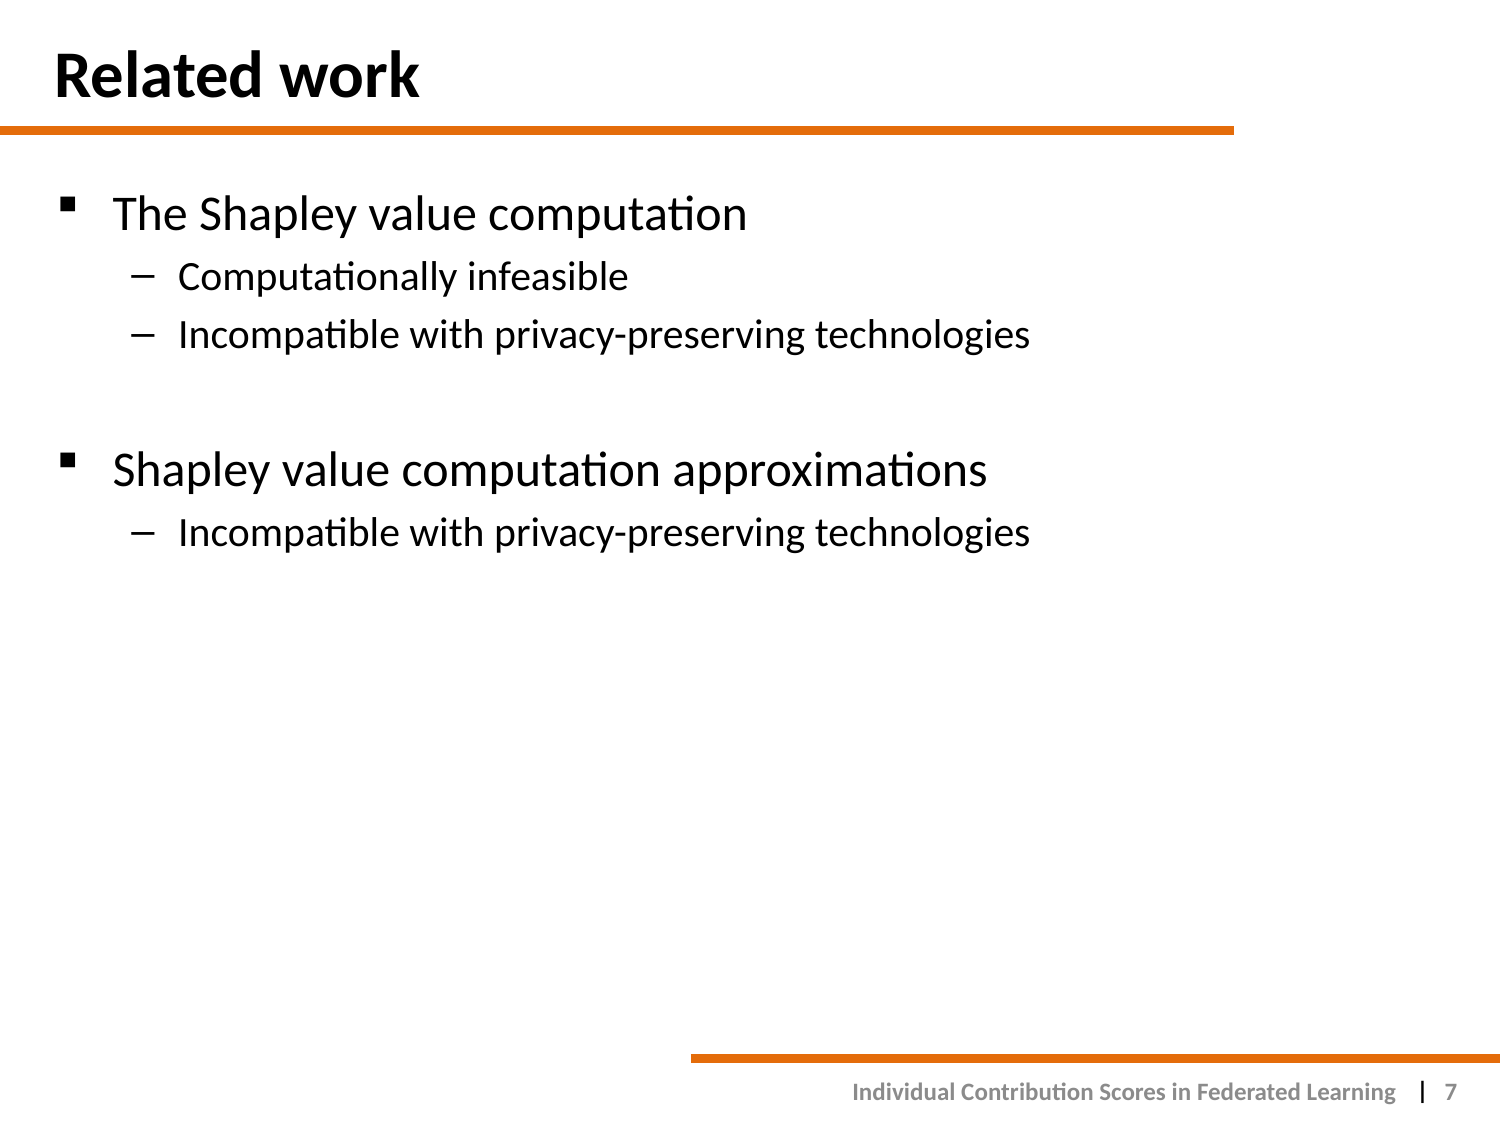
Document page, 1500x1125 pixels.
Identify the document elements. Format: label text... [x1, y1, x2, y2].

slide_number 7 [1429, 1066, 1500, 1115]
list The Shapley value computation Computationally infeasible Incompatible with privacy-preserving technologies Shapley value computation approximations Incompatible with privacy-preserving technologies [41, 172, 1425, 1036]
title Related work [39, 19, 1211, 124]
footer Individual Contribution Scores in Federated Learning [730, 1066, 1418, 1115]
